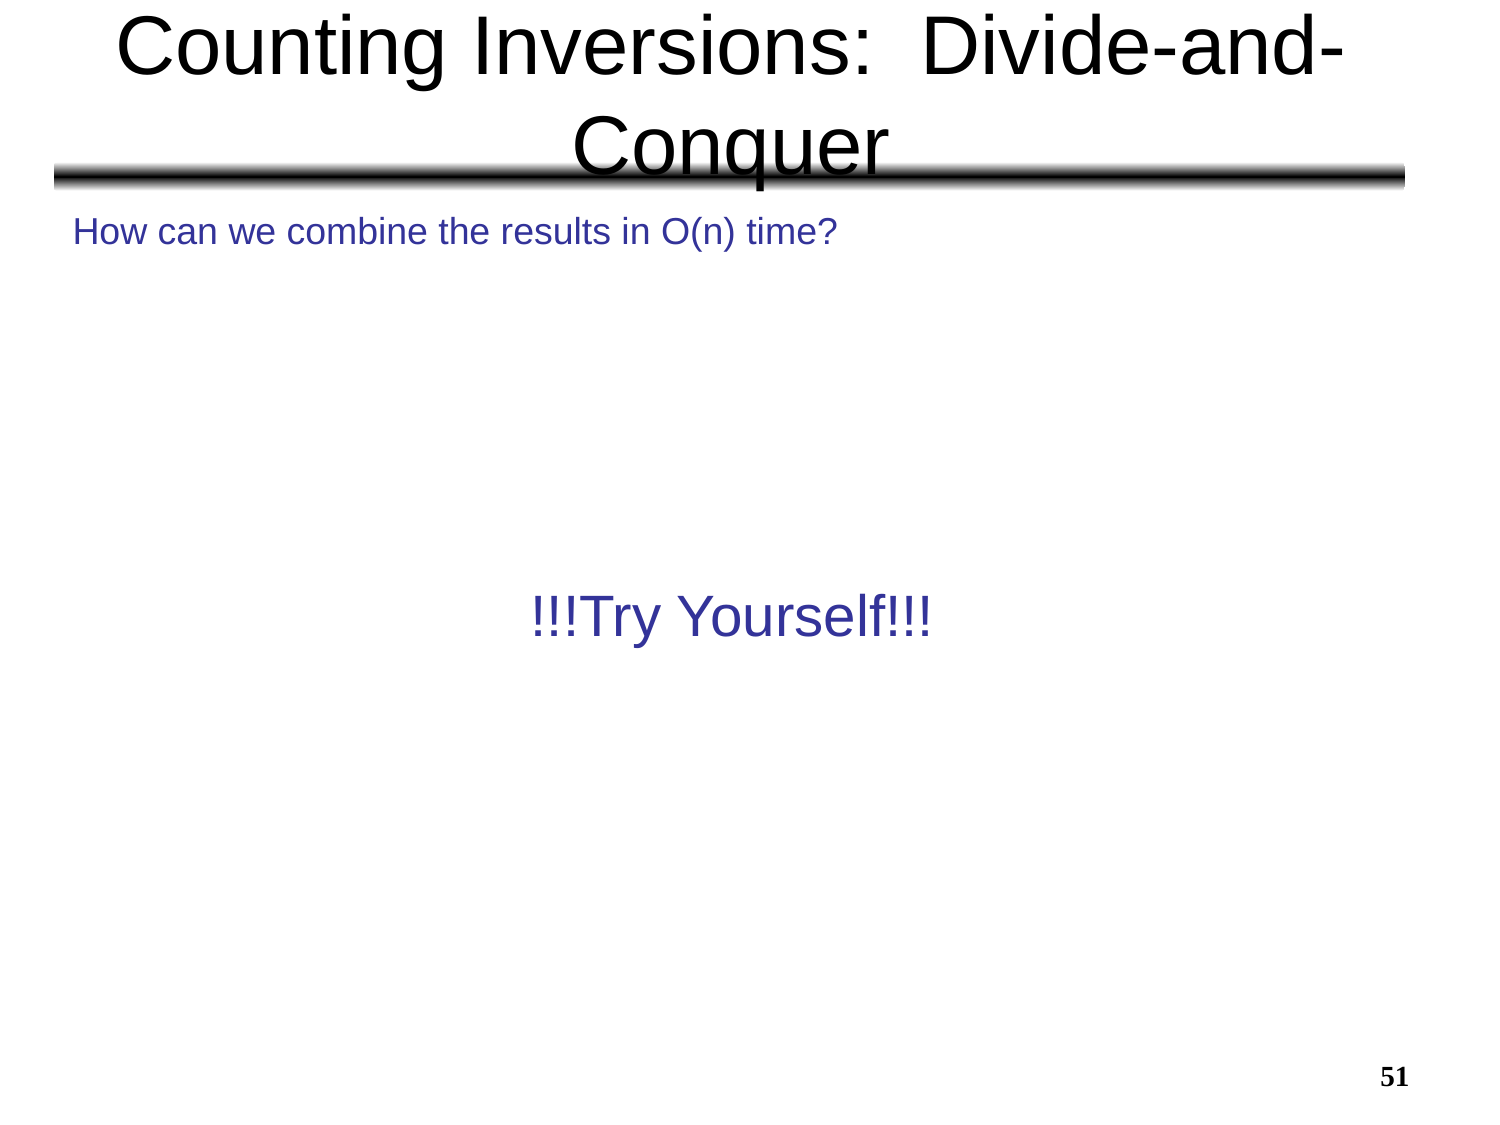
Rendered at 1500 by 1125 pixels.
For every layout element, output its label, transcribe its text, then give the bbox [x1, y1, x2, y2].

title Counting Inversions: Divide-and-Conquer [55, 16, 1407, 166]
slide_number 51 [1074, 1049, 1426, 1103]
list How can we combine the results in O(n) time? !!!Try Yourself!!! [57, 198, 1408, 1033]
